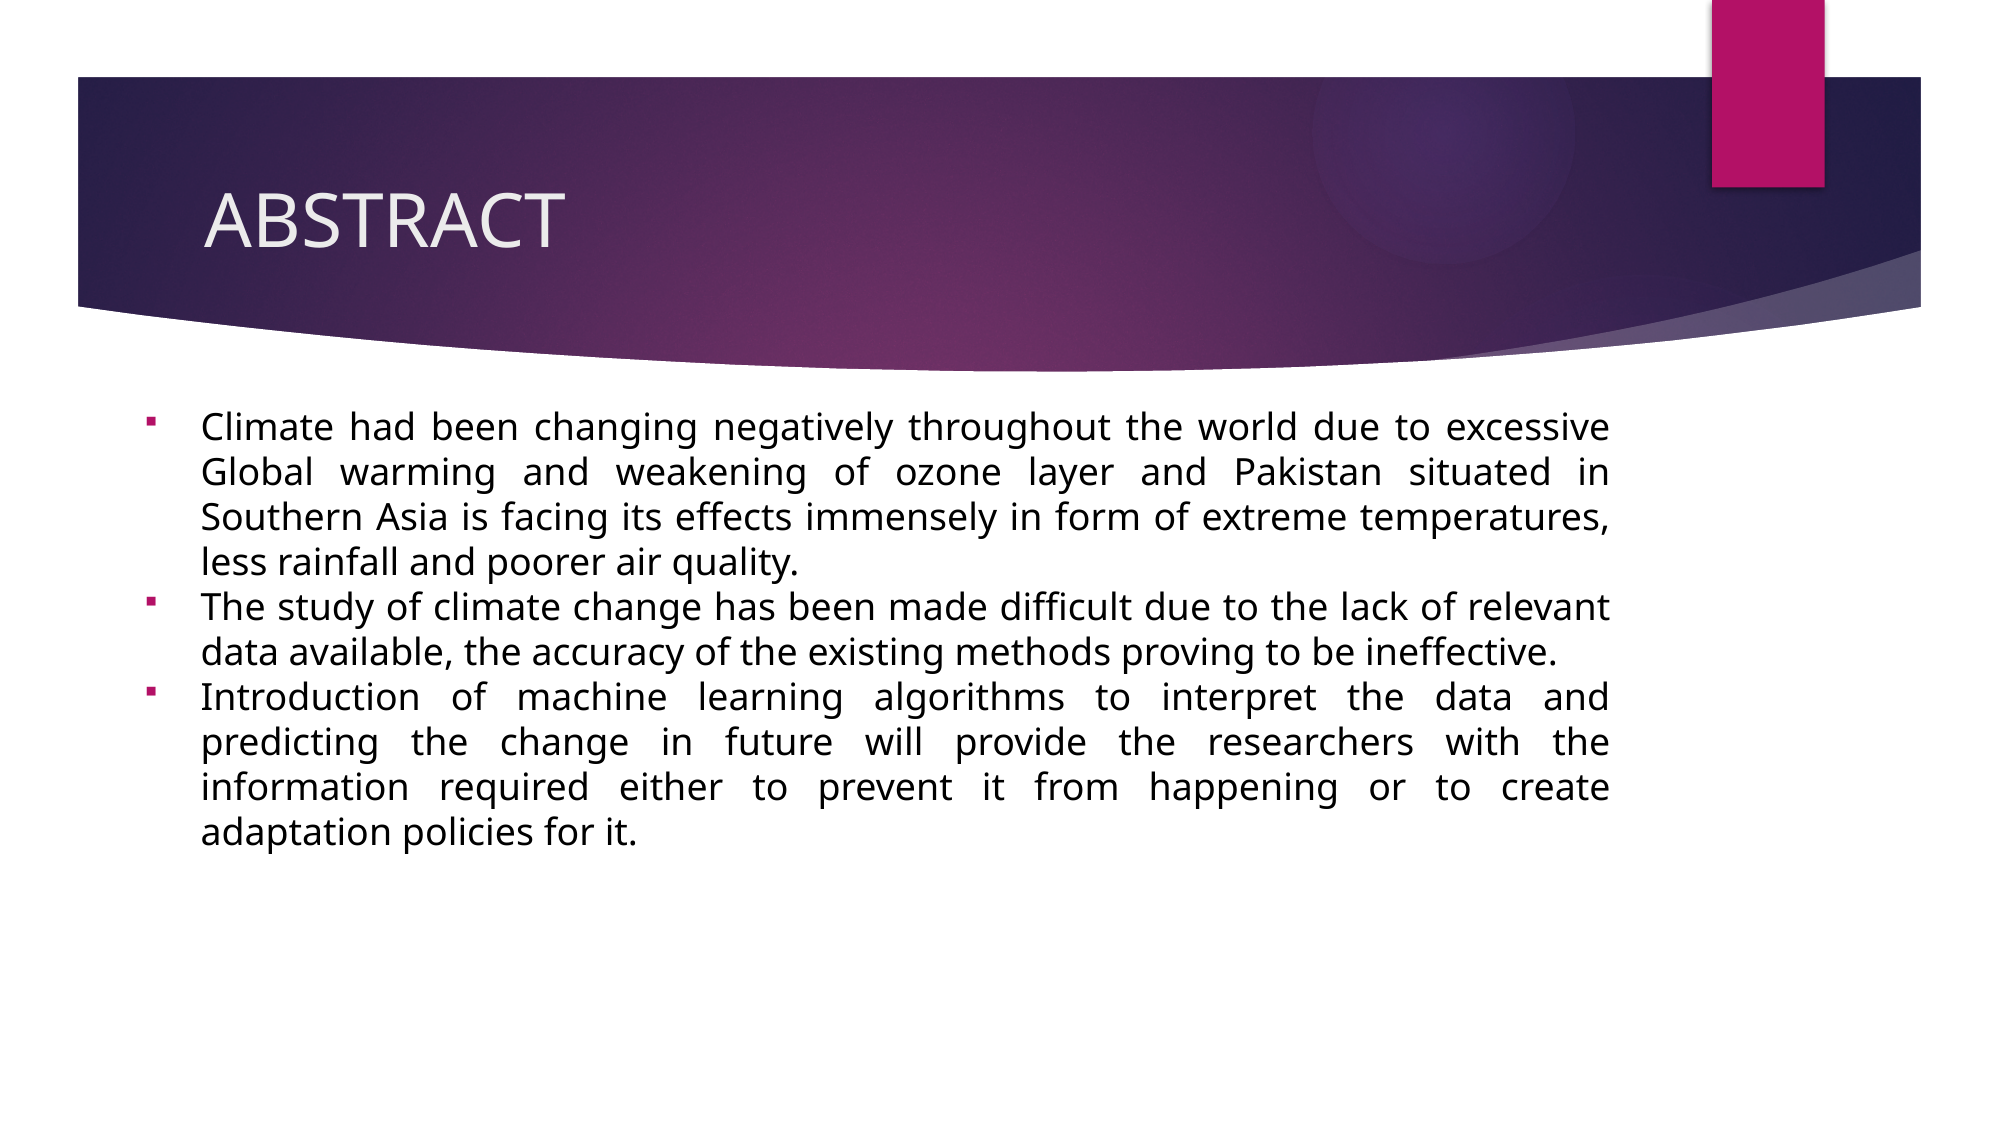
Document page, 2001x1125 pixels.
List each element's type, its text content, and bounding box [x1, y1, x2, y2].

list Climate had been changing negatively throughout the world due to excessive Global warming and weakening of ozone layer and Pakistan situated in Southern Asia is facing its effects immensely in form of extreme temperatures, less rainfall and poorer air quality. The study of climate change has been made difficult due to the lack of relevant data available, the accuracy of the existing methods proving to be ineffective. Introduction of machine learning algorithms to interpret the data and predicting the change in future will provide the researchers with the information required either to prevent it from happening or to create adaptation policies for it. [129, 395, 1627, 1088]
title ABSTRACT [189, 159, 1627, 276]
